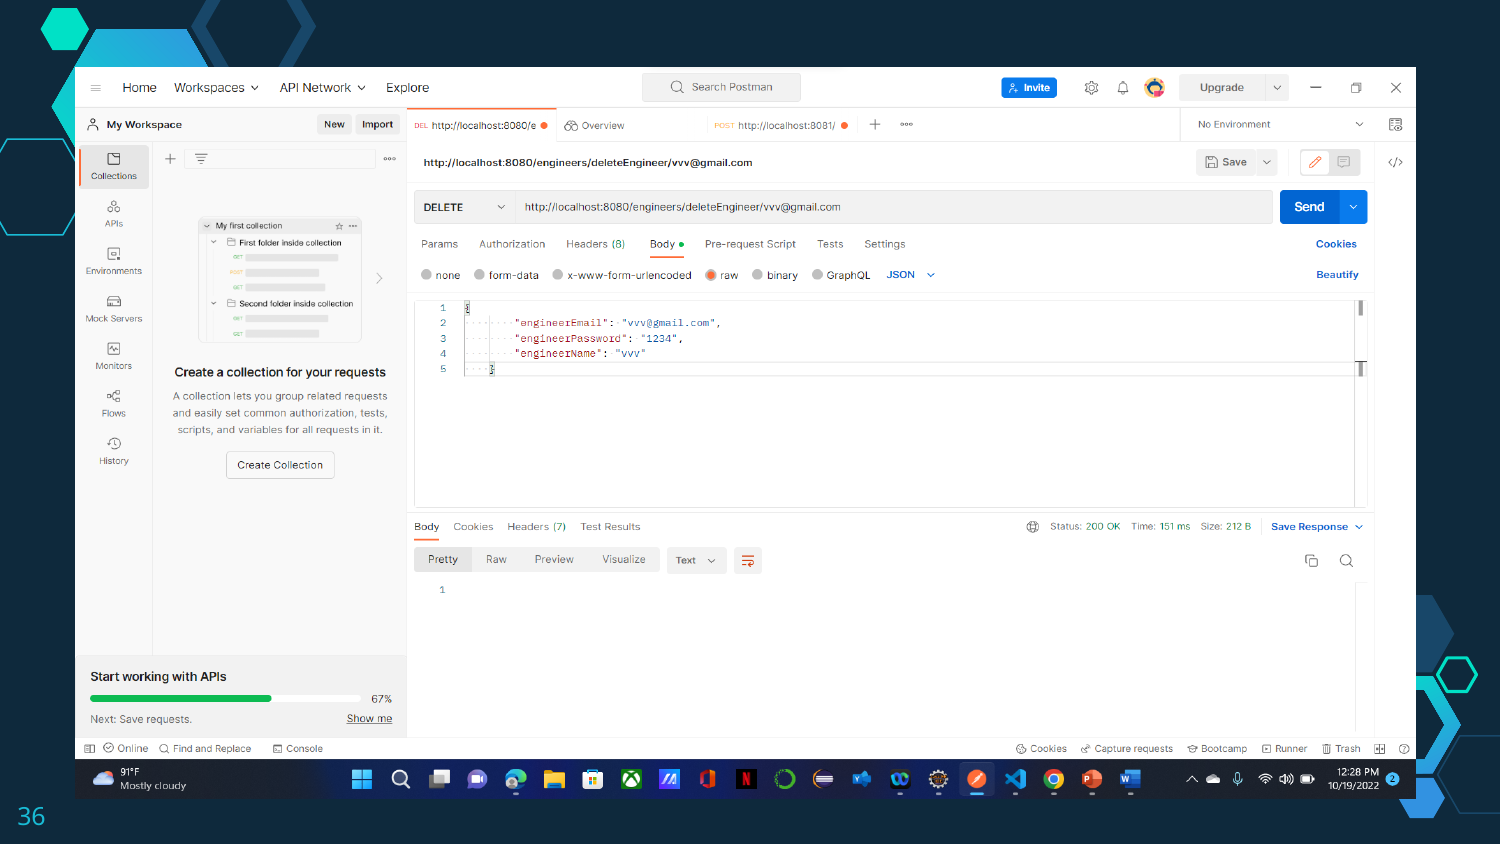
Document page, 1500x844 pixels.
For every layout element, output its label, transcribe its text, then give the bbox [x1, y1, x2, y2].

picture [75, 67, 1416, 799]
slide_number 36 [2, 785, 93, 844]
